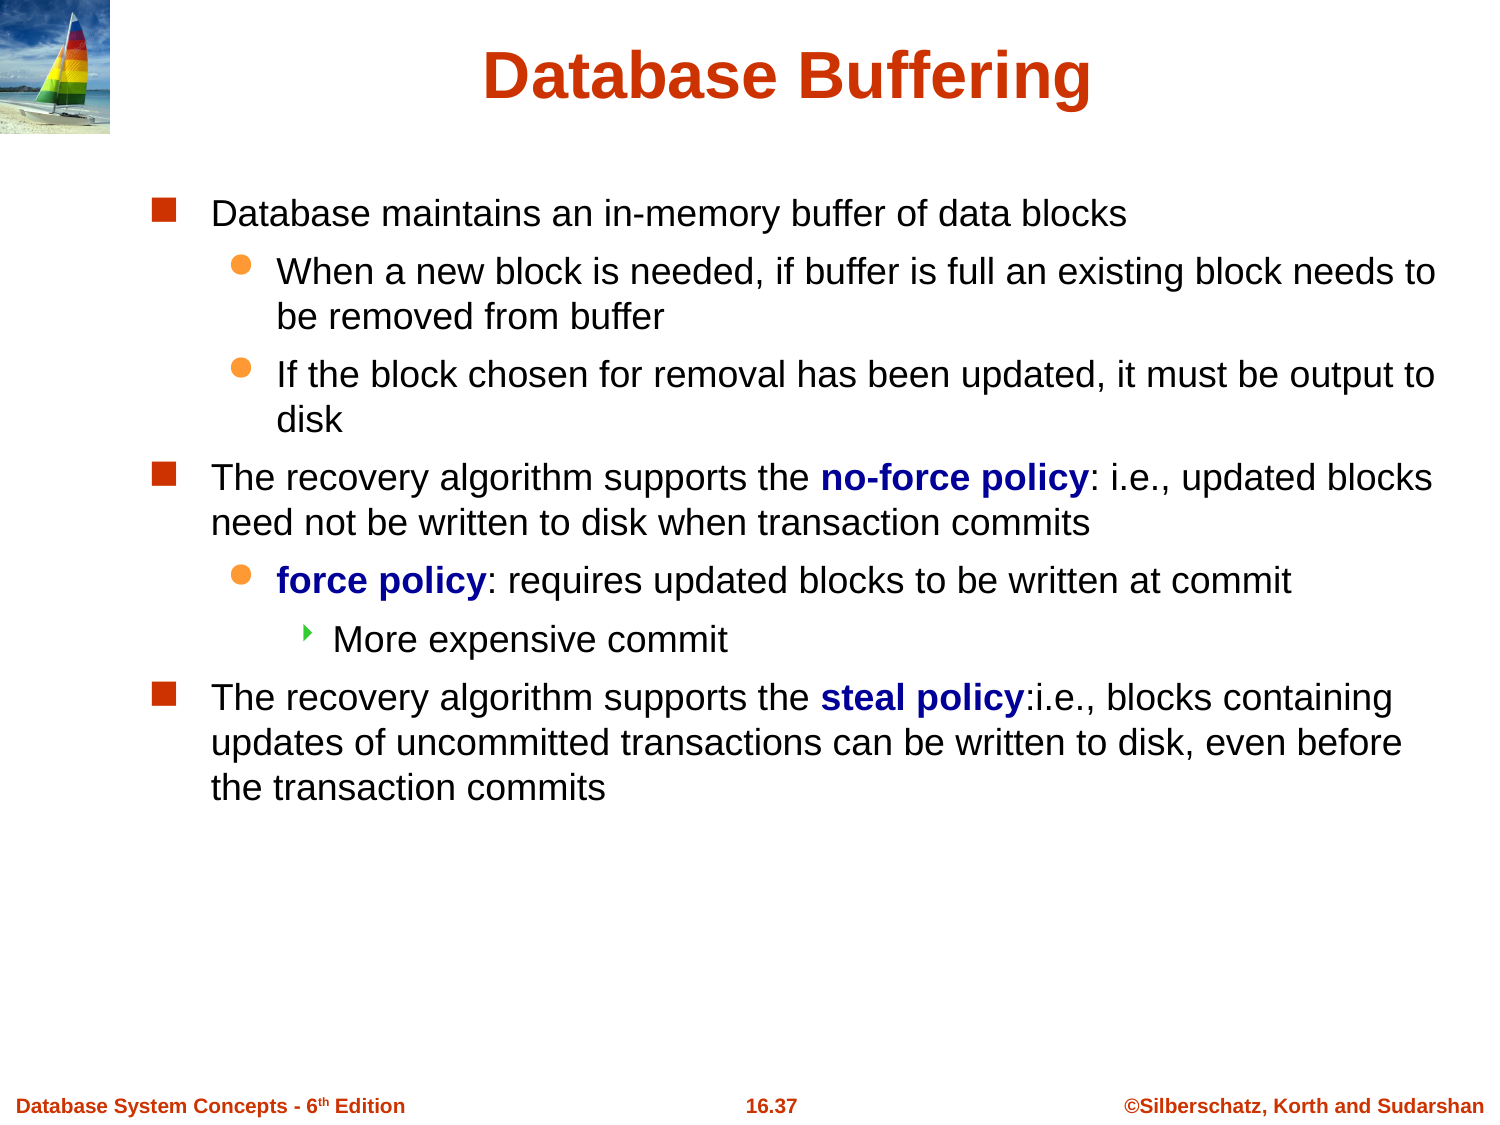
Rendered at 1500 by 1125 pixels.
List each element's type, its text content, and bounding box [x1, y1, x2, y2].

list Database maintains an in-memory buffer of data blocks When a new block is needed, if buffer is full an existing block needs to be removed from buffer If the block chosen for removal has been updated, it must be output to disk The recovery algorithm supports the no-force policy: i.e., updated blocks need not be written to disk when transaction commits force policy: requires updated blocks to be written at commit More expensive commit The recovery algorithm supports the steal policy:i.e., blocks containing updates of uncommitted transactions can be written to disk, even before the transaction commits [139, 181, 1463, 1049]
title Database Buffering [125, 18, 1452, 120]
picture [0, 0, 110, 134]
